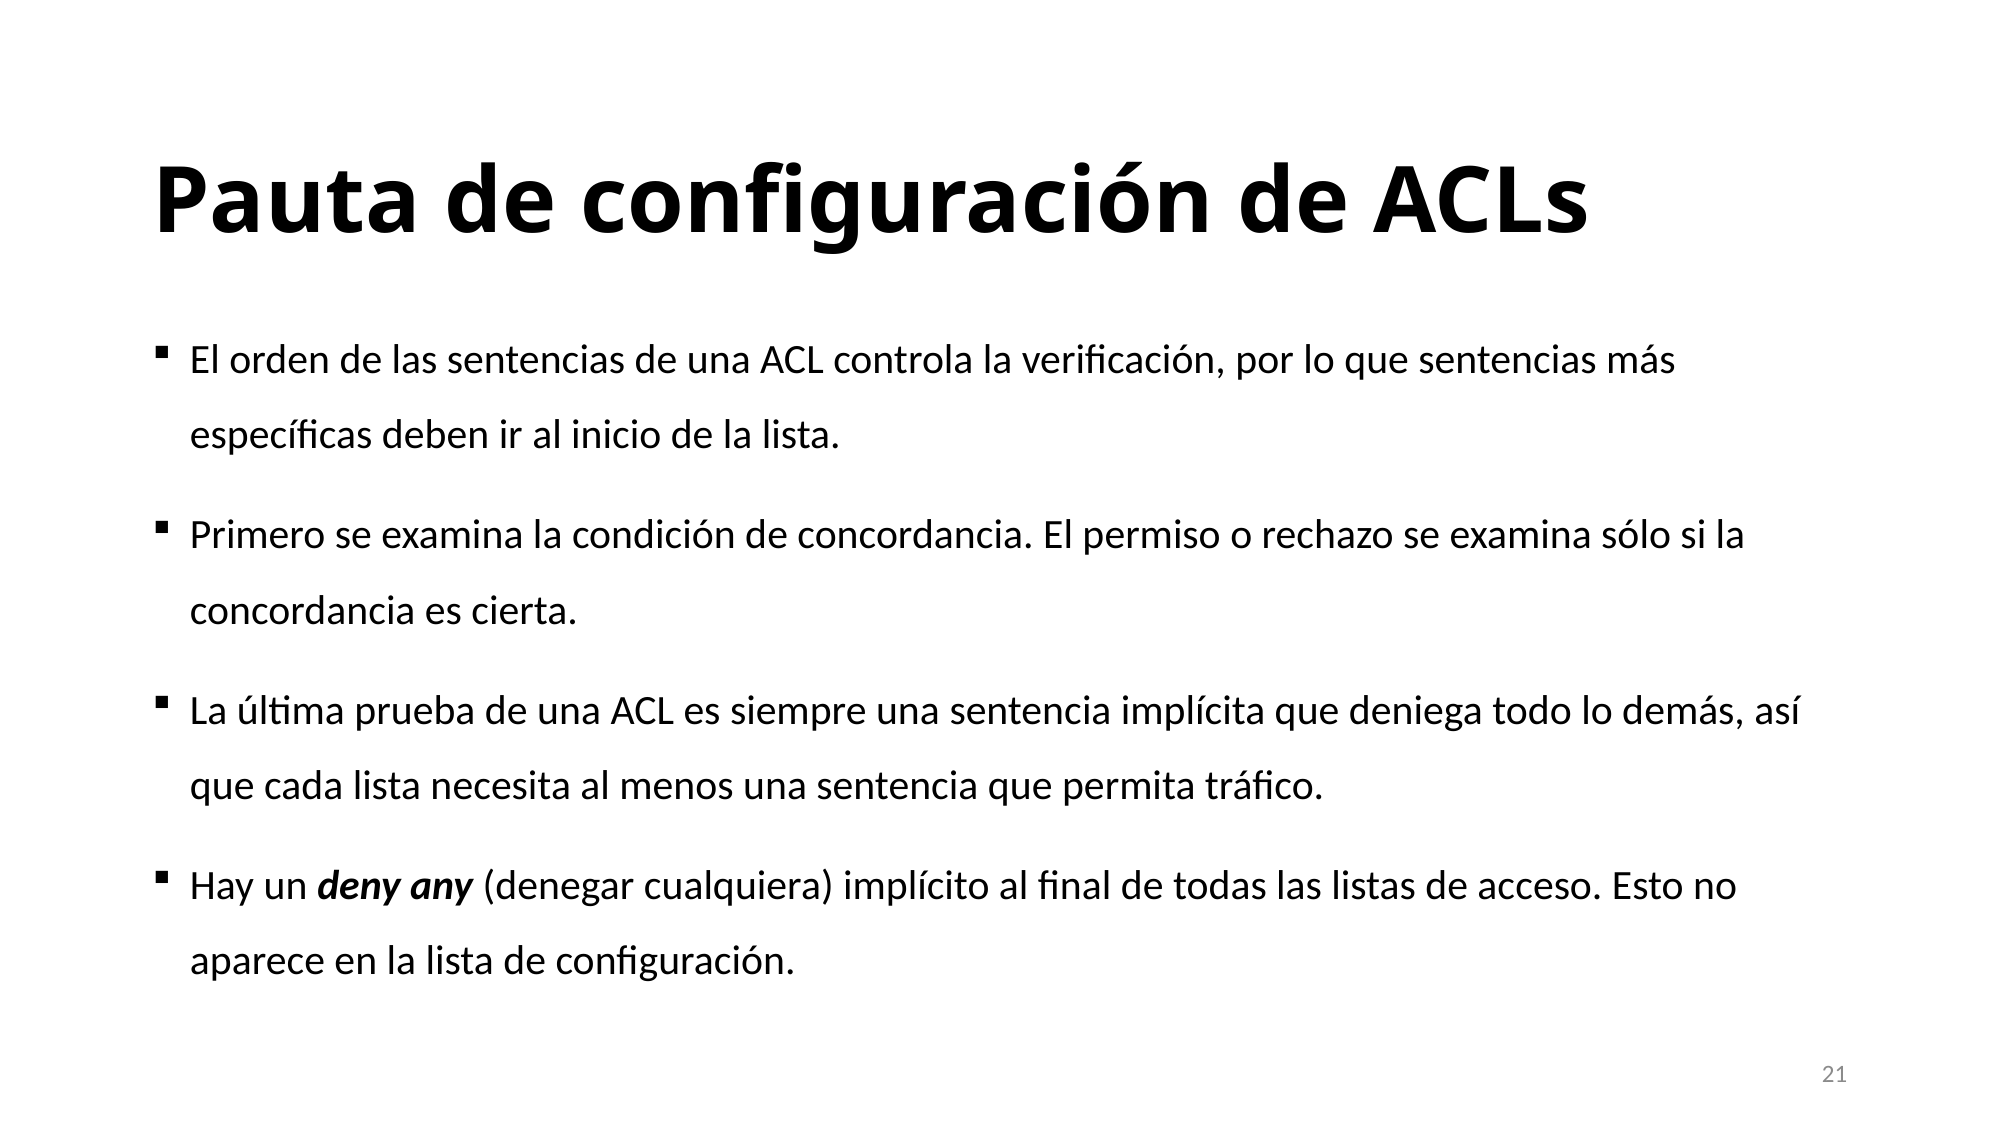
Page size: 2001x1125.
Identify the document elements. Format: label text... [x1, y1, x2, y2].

slide_number 21 [1412, 1042, 1863, 1103]
title Pauta de configuración de ACLs [137, 59, 1863, 278]
list El orden de las sentencias de una ACL controla la verificación, por lo que sentencias más específicas deben ir al inicio de la lista. Primero se examina la condición de concordancia. El permiso o rechazo se examina sólo si la concordancia es cierta. La última prueba de una ACL es siempre una sentencia implícita que deniega todo lo demás, así que cada lista necesita al menos una sentencia que permita tráfico. Hay un deny any (denegar cualquiera) implícito al final de todas las listas de acceso. Esto no aparece en la lista de configuración. [137, 299, 1863, 1014]
